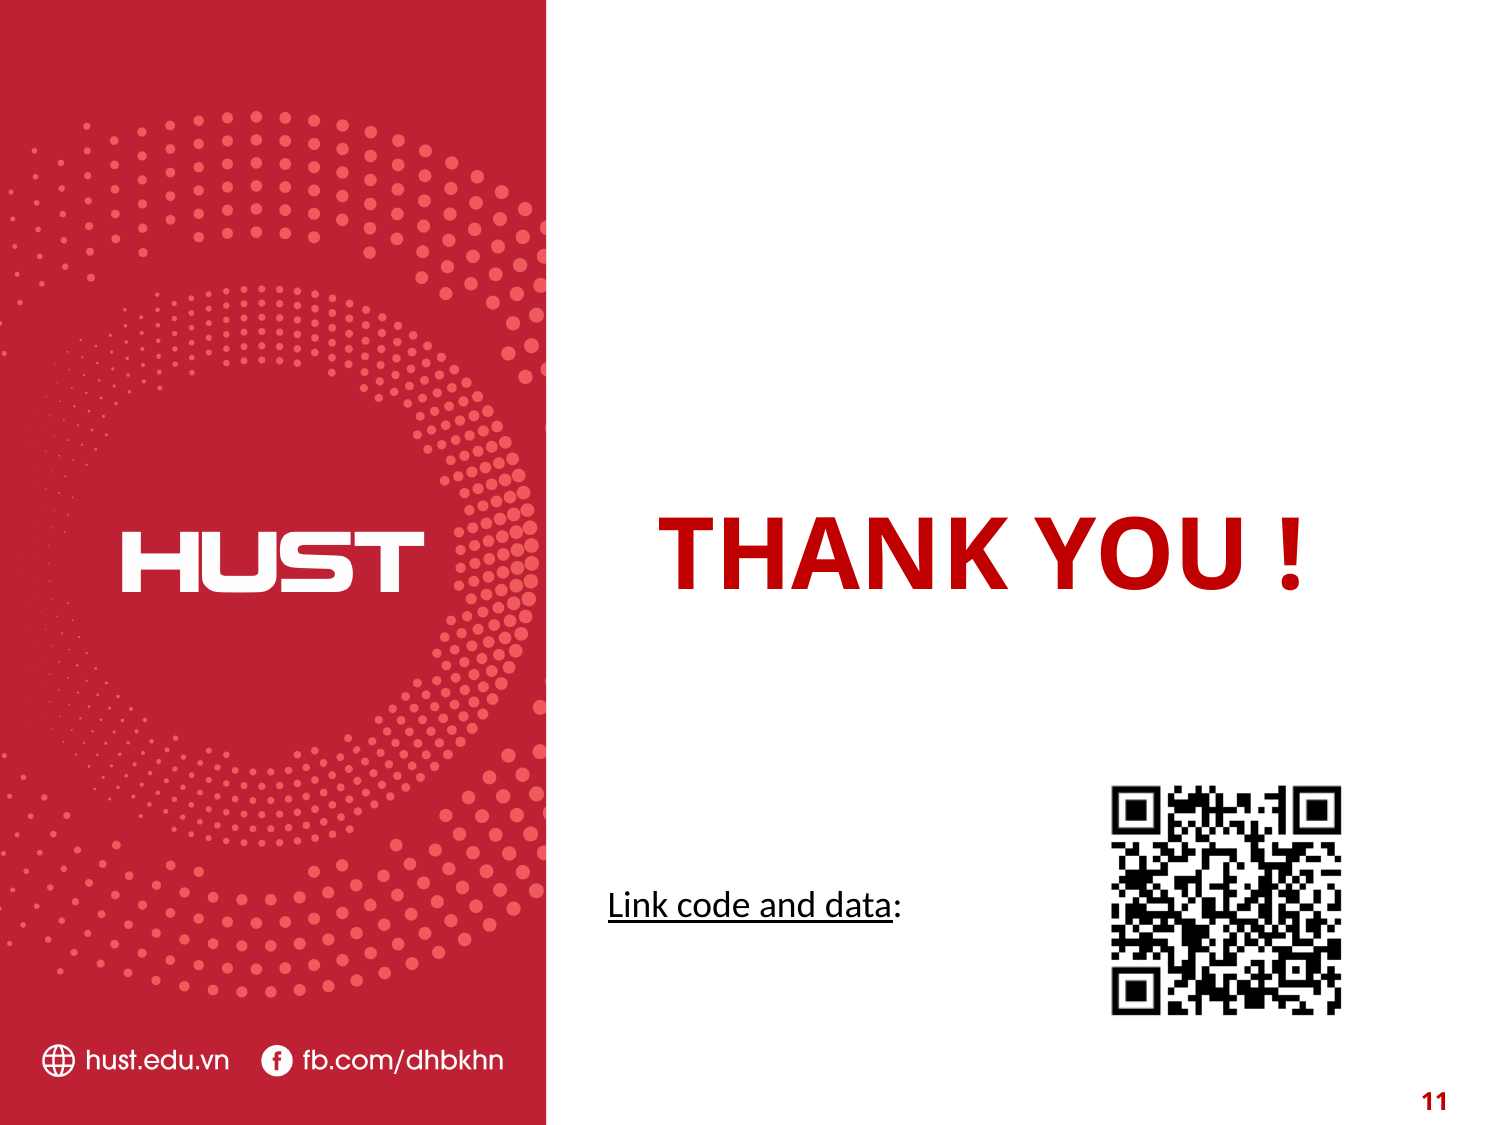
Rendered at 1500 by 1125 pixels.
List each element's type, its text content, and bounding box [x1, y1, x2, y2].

text_box Link code and data: [592, 872, 918, 933]
text_box THANK YOU ! [642, 495, 1332, 630]
picture [0, 0, 1500, 1125]
slide_number 11 [1126, 1078, 1464, 1125]
